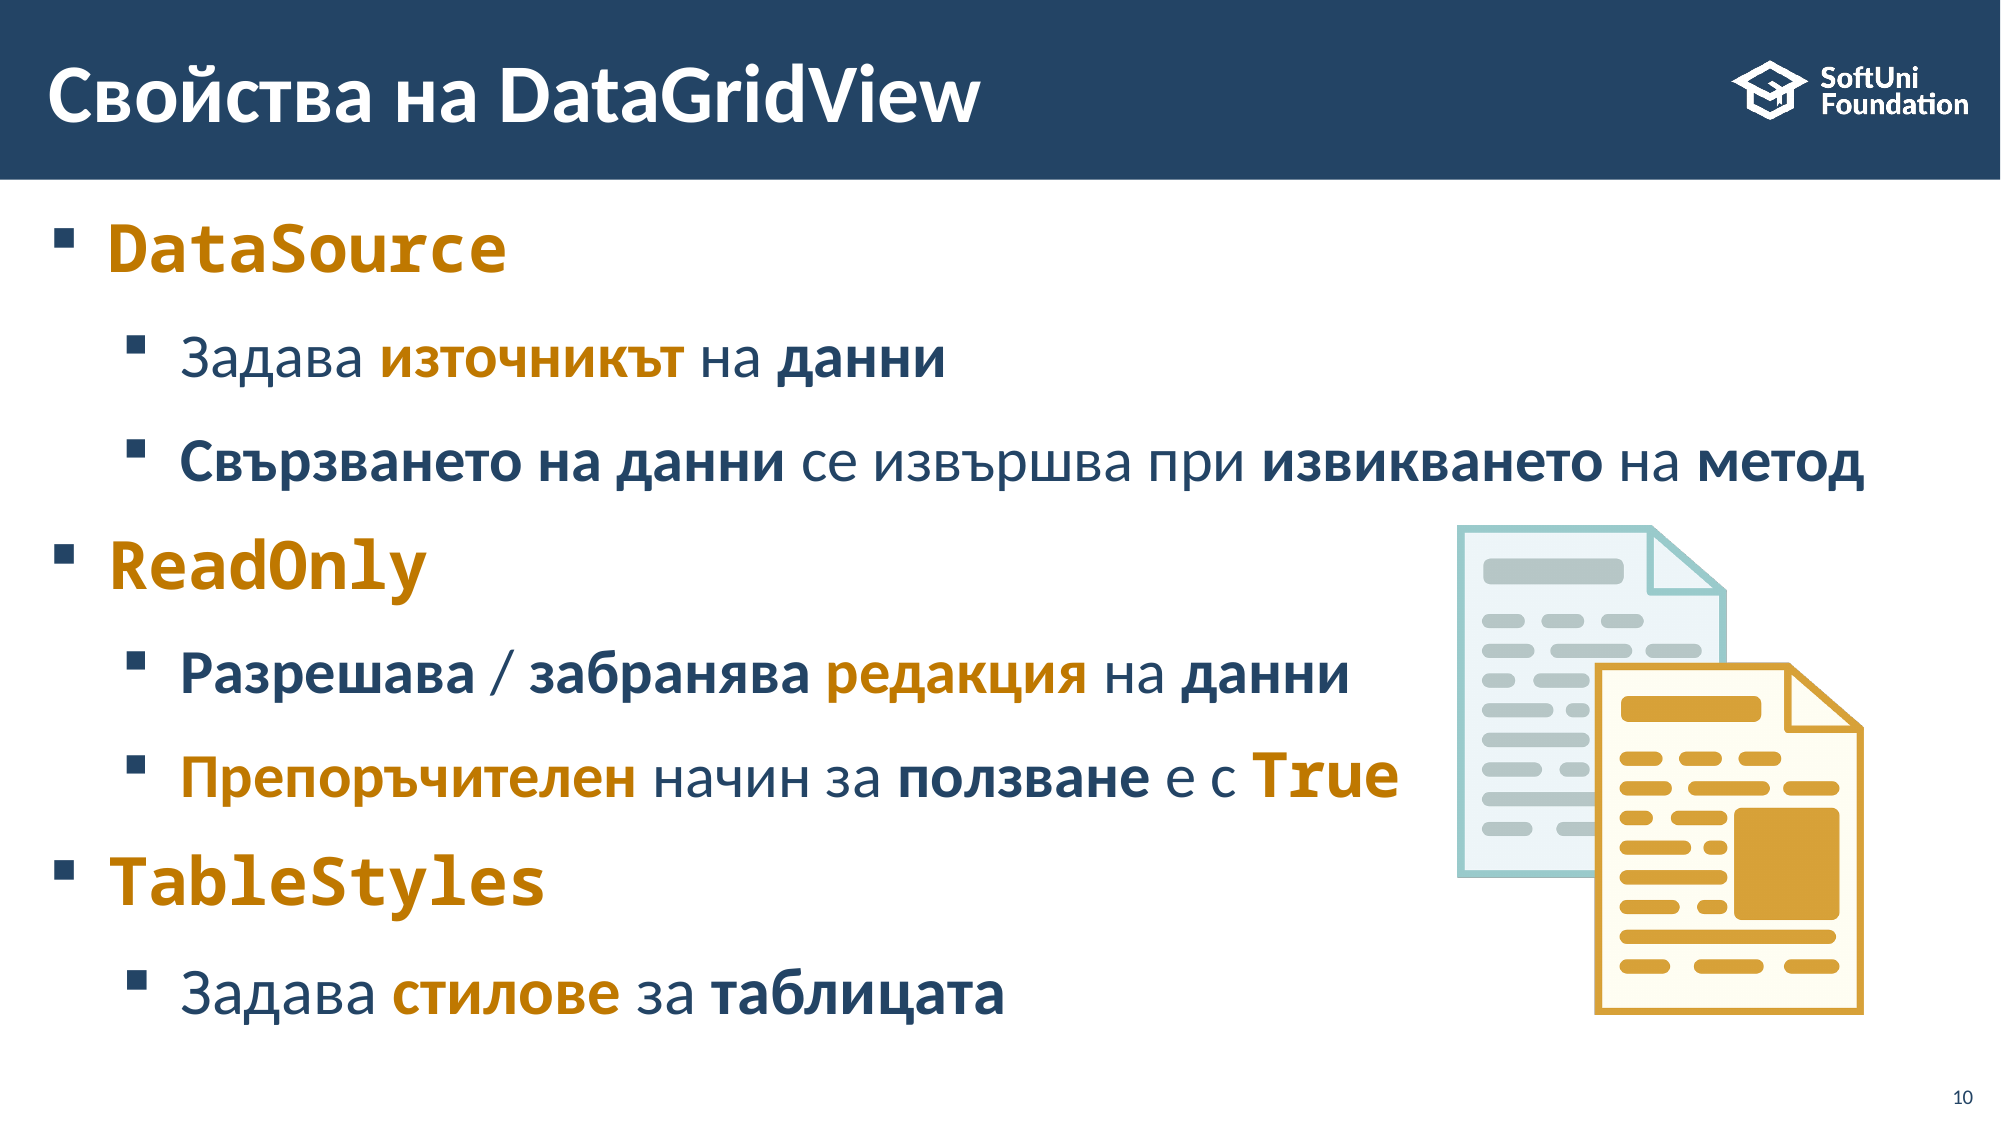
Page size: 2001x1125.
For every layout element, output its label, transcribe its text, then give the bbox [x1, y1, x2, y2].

picture [1731, 60, 1968, 120]
title Свойства на DataGridView [31, 16, 1716, 162]
picture [1457, 525, 1864, 1016]
slide_number 10 [1927, 1067, 1989, 1117]
list DataSource Задава източникът на данни Свързването на данни се извършва при извикването на метод ReadOnly Разрешава / забранява редакция на данни Препоръчителен начин за ползване е с True TableStyles Задава стилове за таблицата [31, 196, 1970, 1104]
